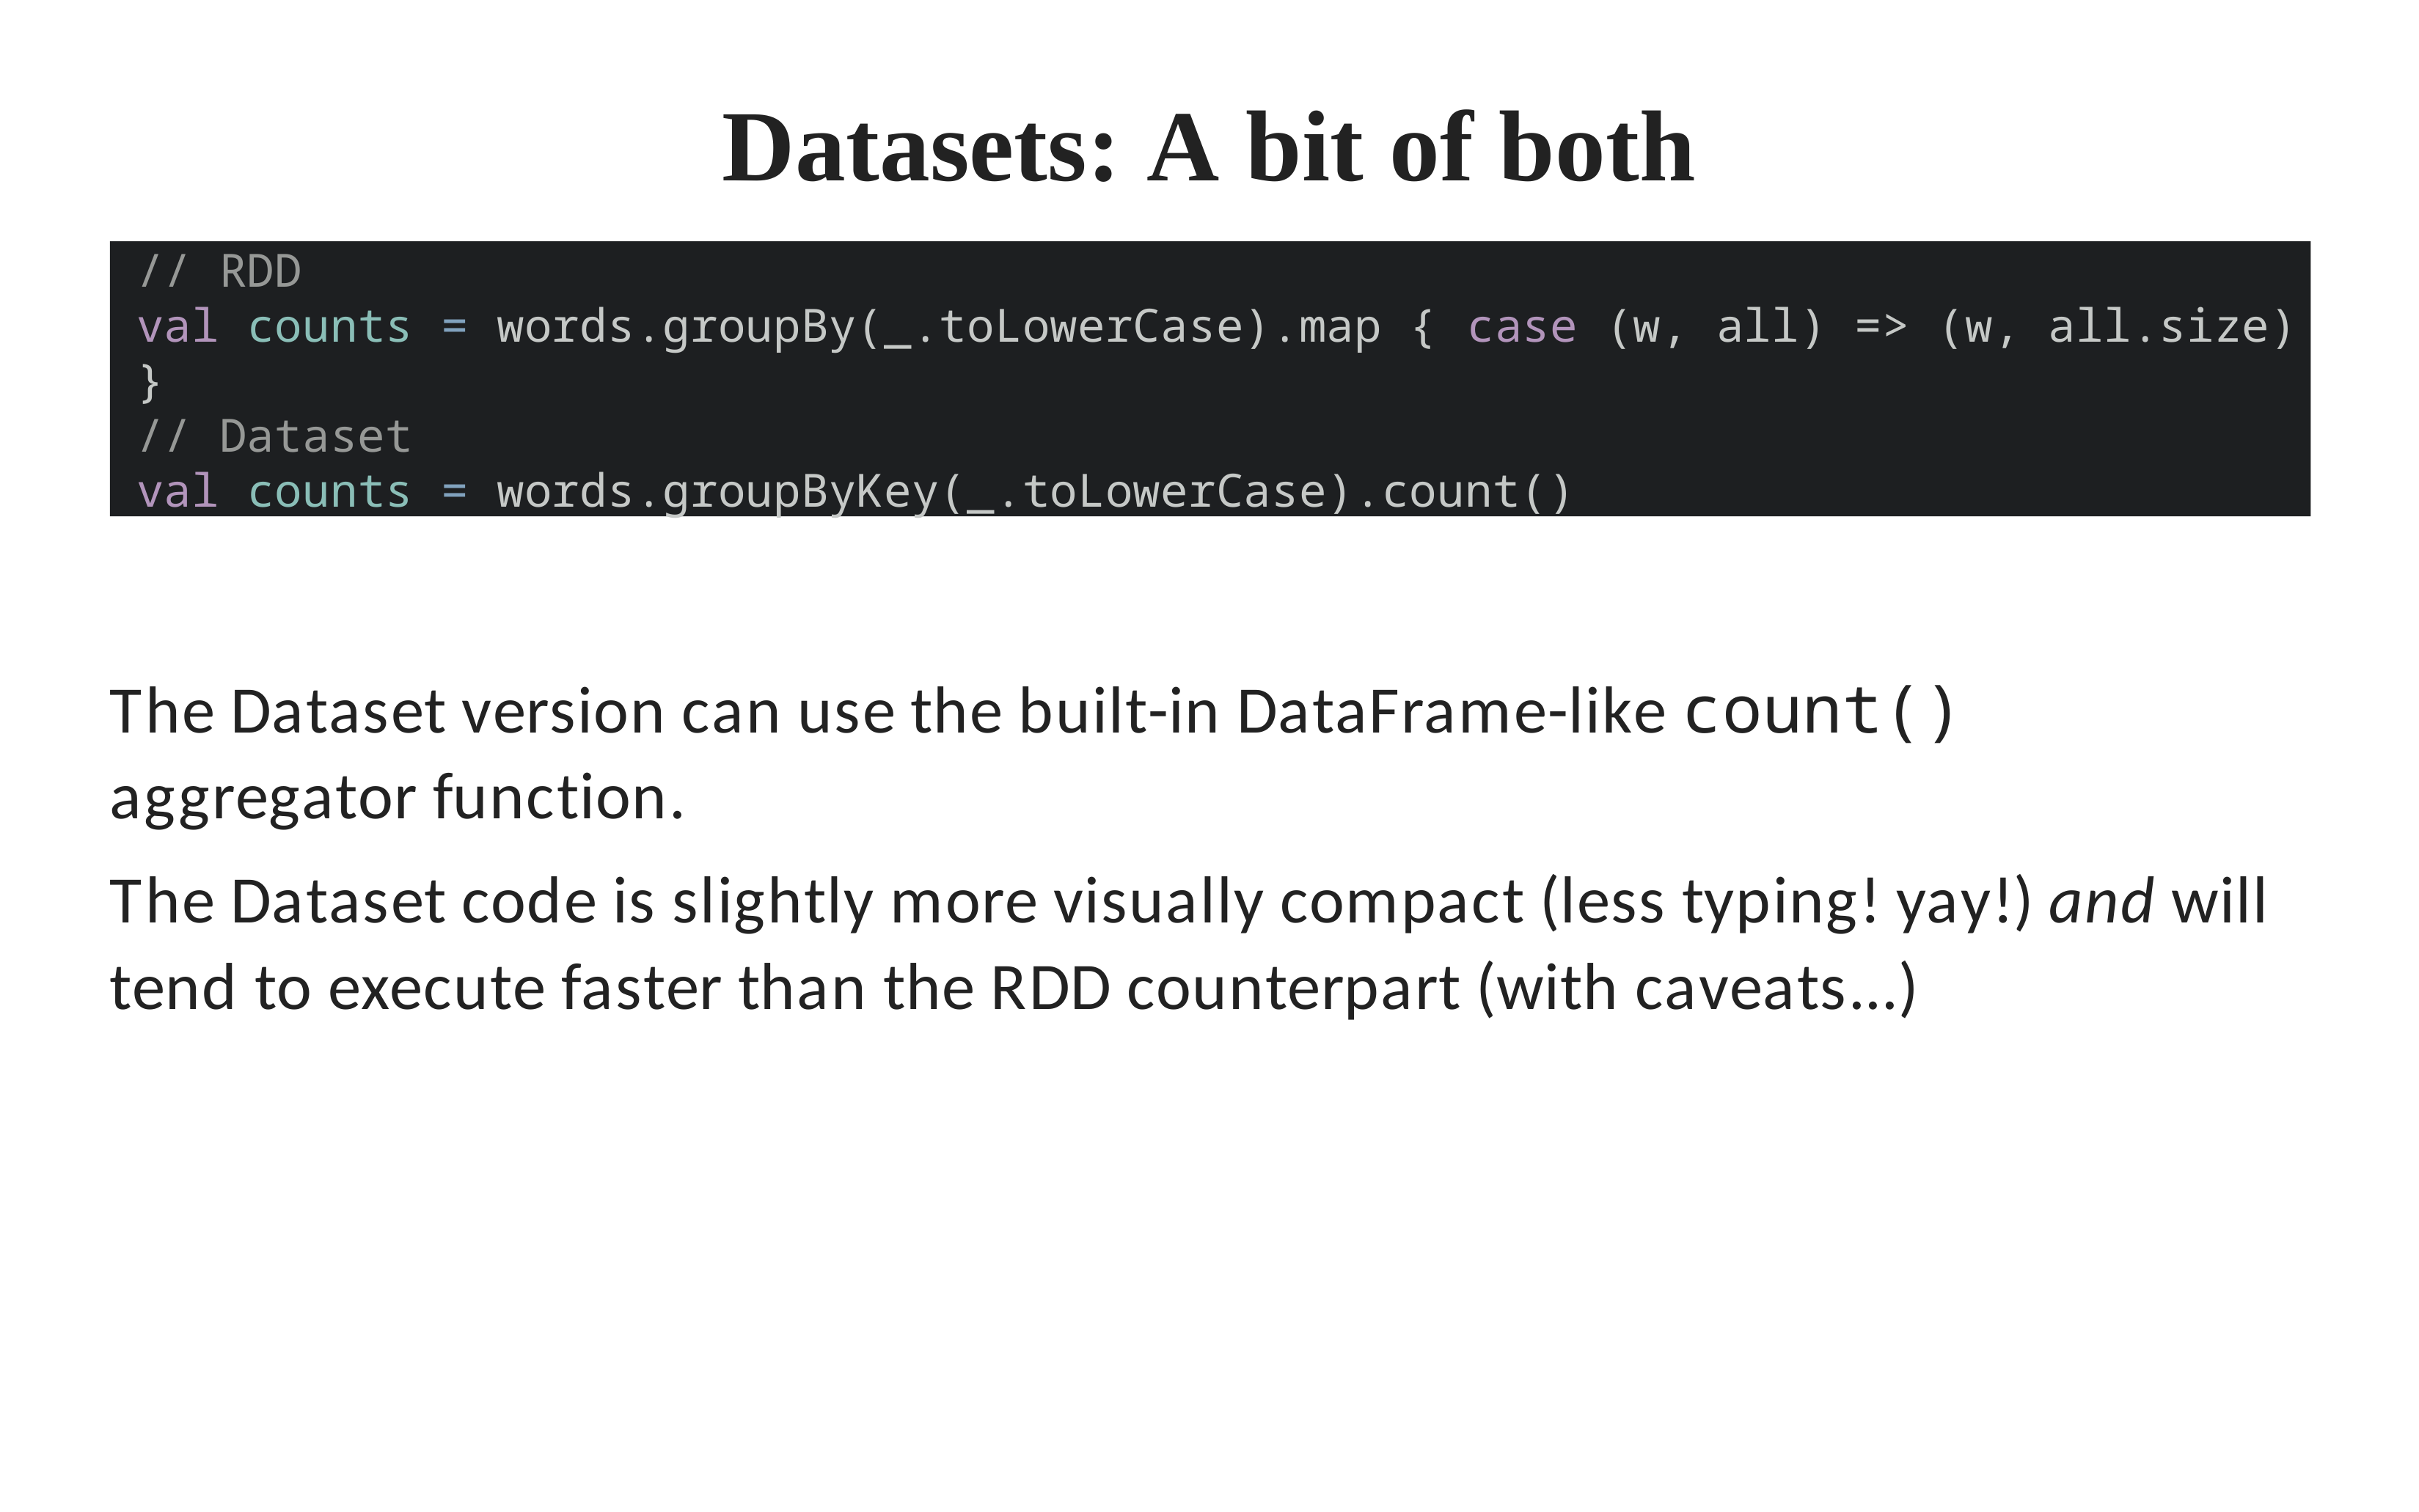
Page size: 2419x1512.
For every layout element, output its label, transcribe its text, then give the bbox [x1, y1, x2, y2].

title Datasets: A bit of both [481, 80, 1938, 241]
text_box // RDD val counts = words.groupBy(_.toLowerCase).map { case (w, all) => (w, all.size) } // Dataset val counts = words.groupByKey(_.toLowerCase).count() [109, 241, 2311, 245]
list The Dataset version can use the built-in DataFrame-like count() aggregator function. The Dataset code is slightly more visually compact (less typing! yay!) and will tend to execute faster than the RDD counterpart (with caveats...) [108, 245, 2311, 1512]
